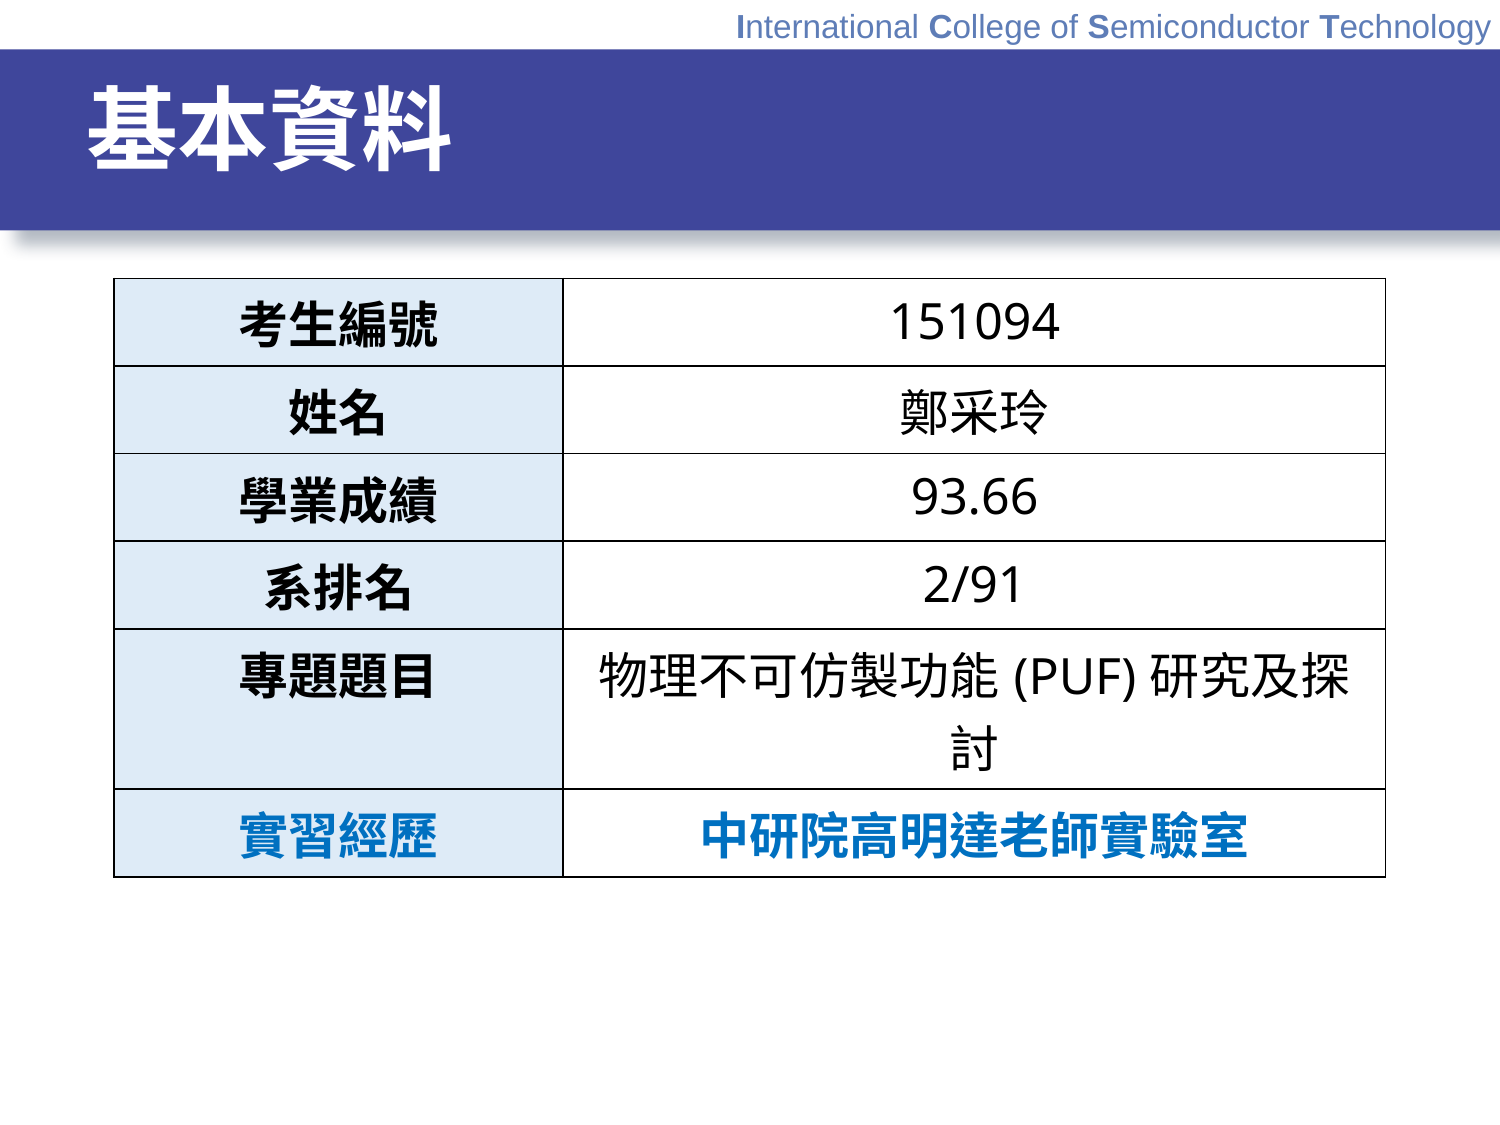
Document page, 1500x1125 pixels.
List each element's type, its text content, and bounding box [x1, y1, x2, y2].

table_header 151094 [564, 279, 1385, 365]
table_cell 實習經歷 [115, 790, 562, 876]
table_cell 93.66 [564, 454, 1385, 540]
table_cell 系排名 [115, 542, 562, 628]
table_cell 學業成績 [115, 454, 562, 540]
table_cell 2/91 [564, 542, 1385, 628]
table_cell 專題題目 [115, 630, 562, 788]
table_cell 姓名 [115, 367, 562, 453]
title 基本資料 [71, 45, 1301, 223]
table_cell 鄭采玲 [564, 367, 1385, 453]
table_cell 物理不可仿製功能(PUF)研究及探討 [564, 630, 1385, 788]
table_header 考生編號 [115, 279, 562, 365]
table_cell 中研院高明達老師實驗室 [564, 790, 1385, 876]
